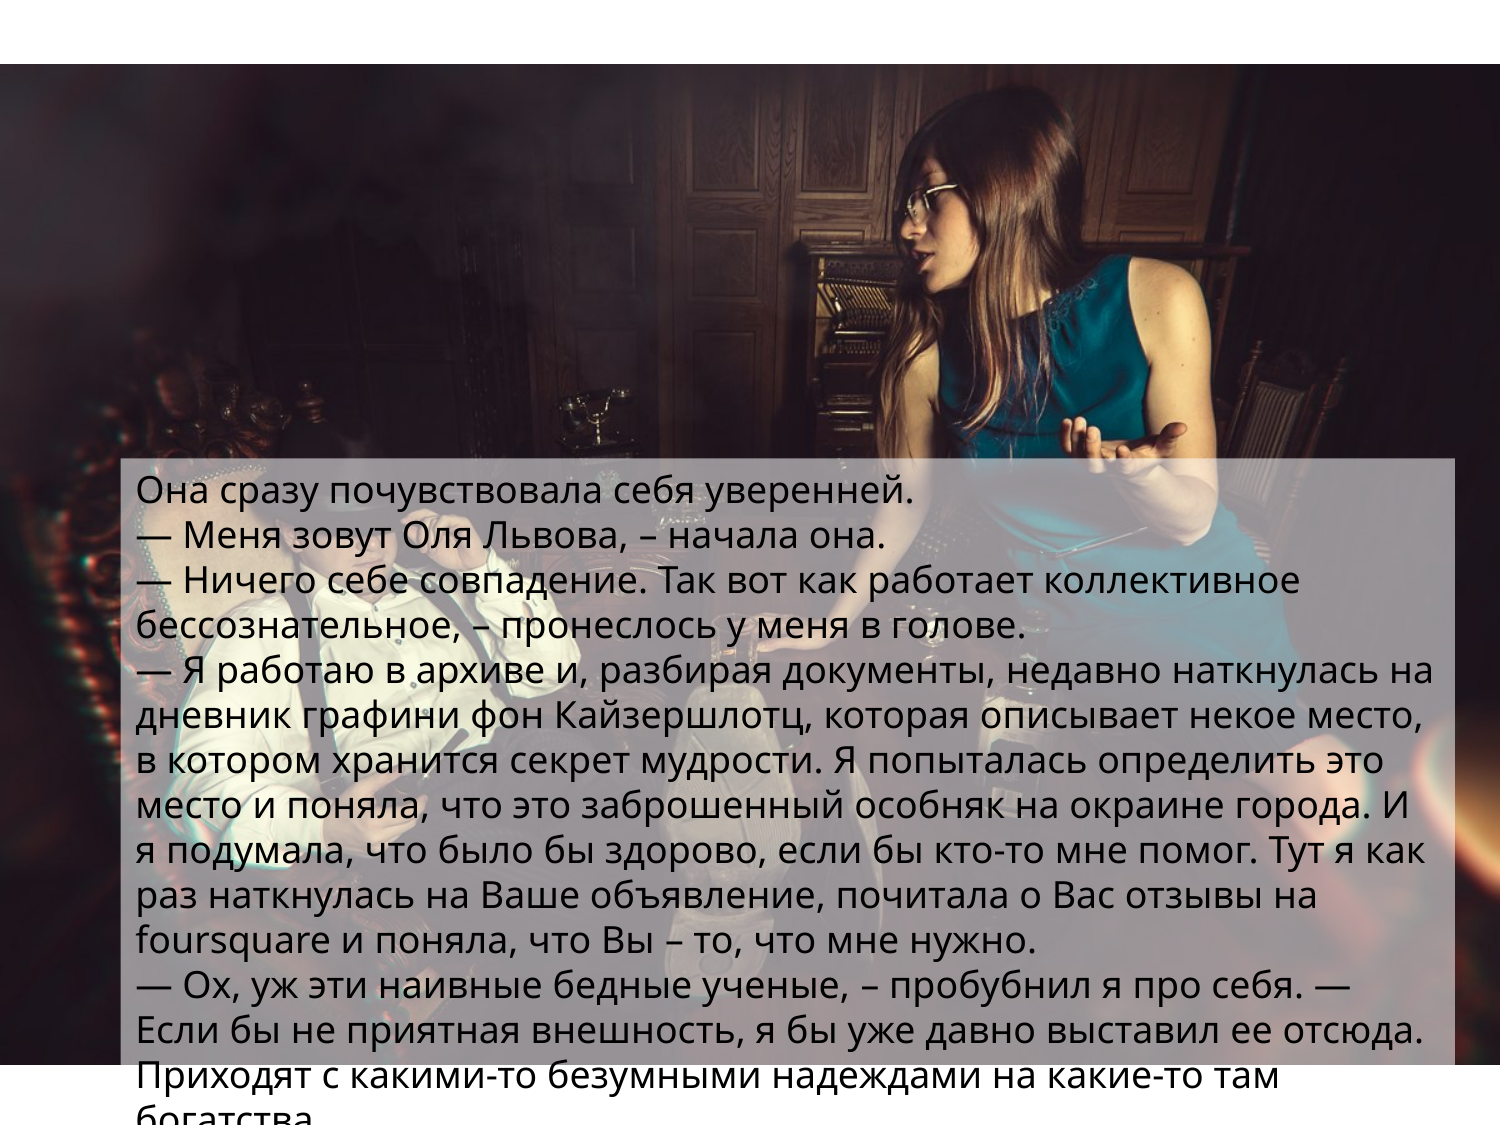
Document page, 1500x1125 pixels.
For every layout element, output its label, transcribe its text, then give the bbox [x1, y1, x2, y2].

picture [0, 64, 1500, 1065]
text_box Она сразу почувствовала себя уверенней. ― Меня зовут Оля Львова, – начала она. ― Ничего себе совпадение. Так вот как работает коллективное бессознательное, – пронеслось у меня в голове. ― Я работаю в архиве и, разбирая документы, недавно наткнулась на дневник графини фон Кайзершлотц, которая описывает некое место, в котором хранится секрет мудрости. Я попыталась определить это место и поняла, что это заброшенный особняк на окраине города. И я подумала, что было бы здорово, если бы кто-то мне помог. Тут я как раз наткнулась на Ваше объявление, почитала о Вас отзывы на foursquare и поняла, что Вы – то, что мне нужно. ― Ох, уж эти наивные бедные ученые, – пробубнил я про себя. ― Если бы не приятная внешность, я бы уже давно выставил ее отсюда. Приходят с какими-то безумными надеждами на какие-то там богатства. [120, 1072, 1455, 1125]
